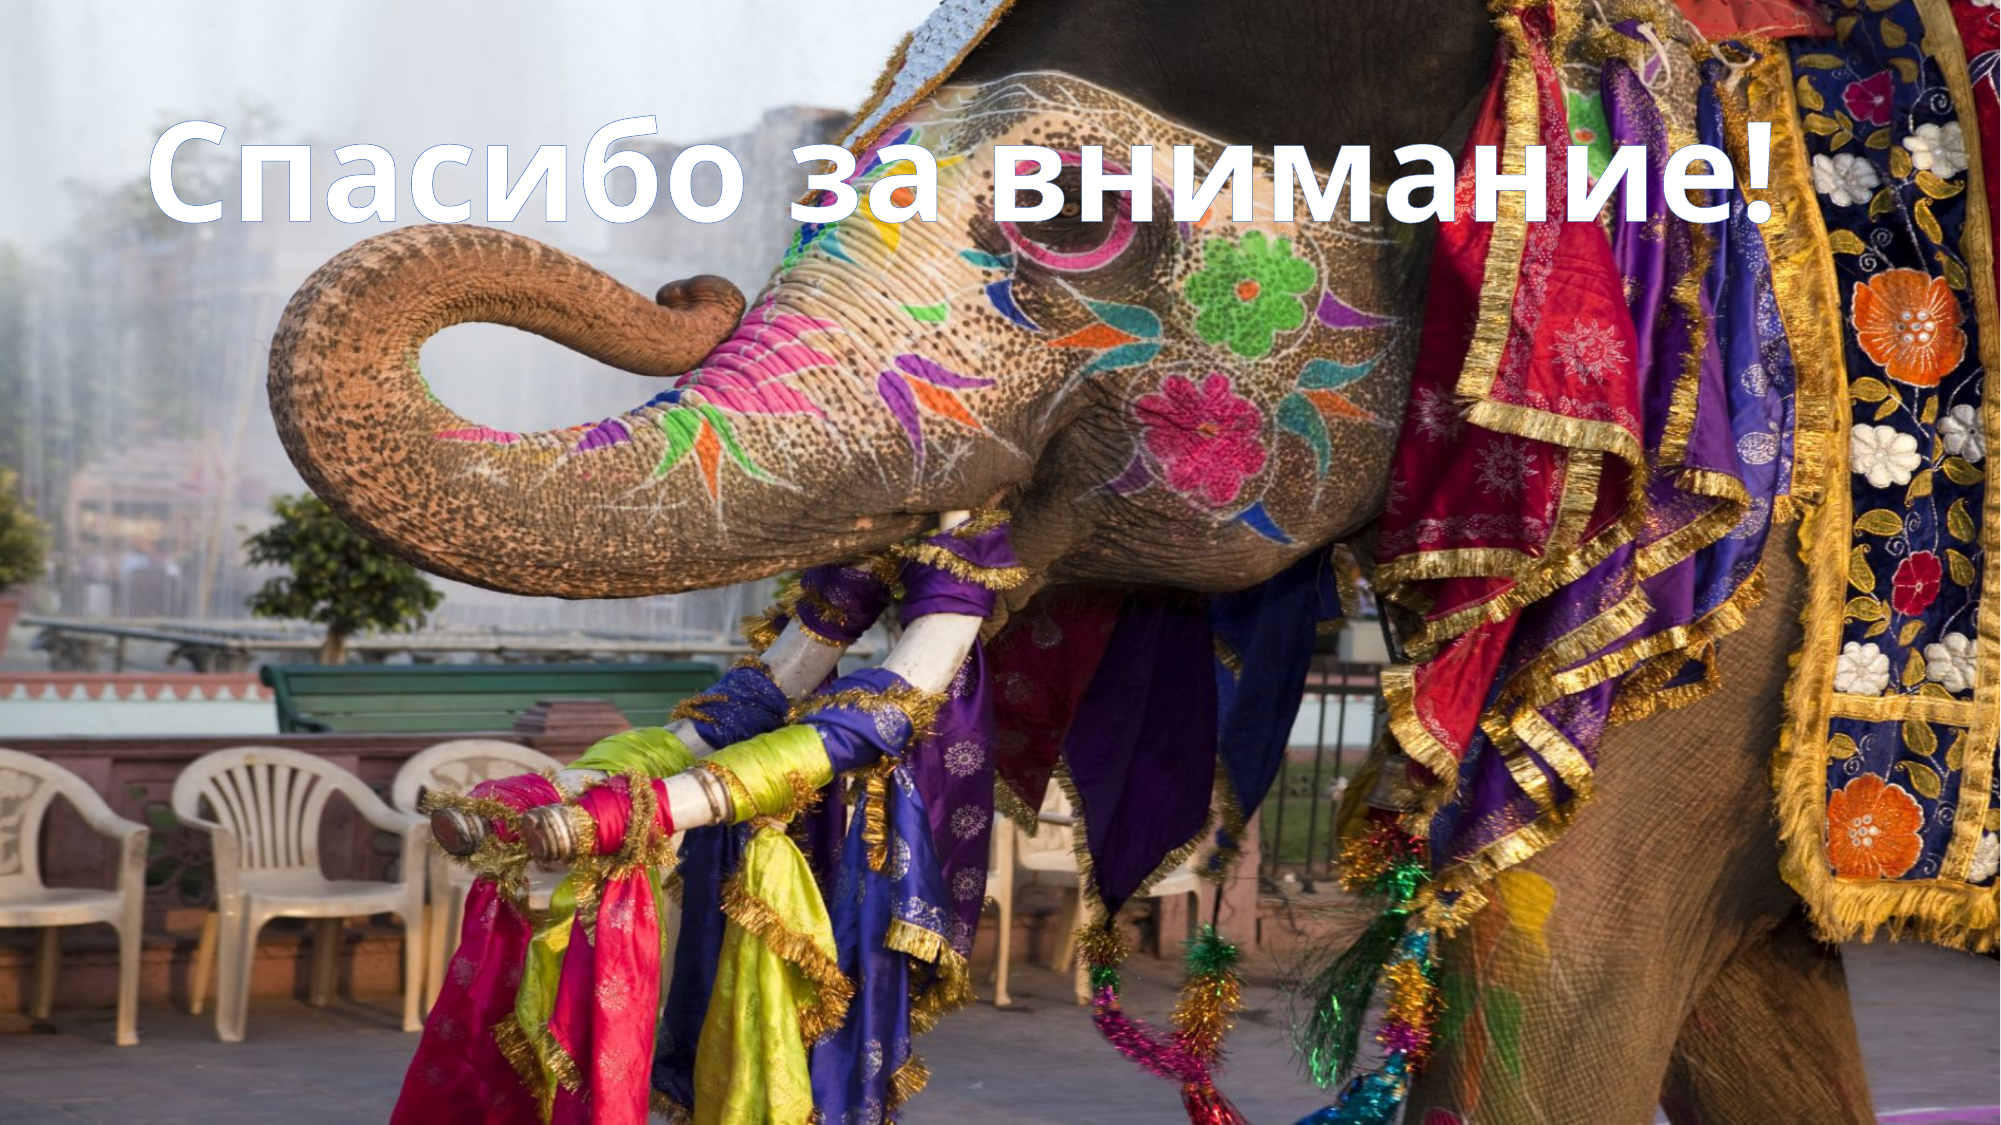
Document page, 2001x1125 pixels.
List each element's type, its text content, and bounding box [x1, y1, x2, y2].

picture [0, 0, 2001, 1125]
list Спасибо за внимание! [126, 93, 1852, 340]
